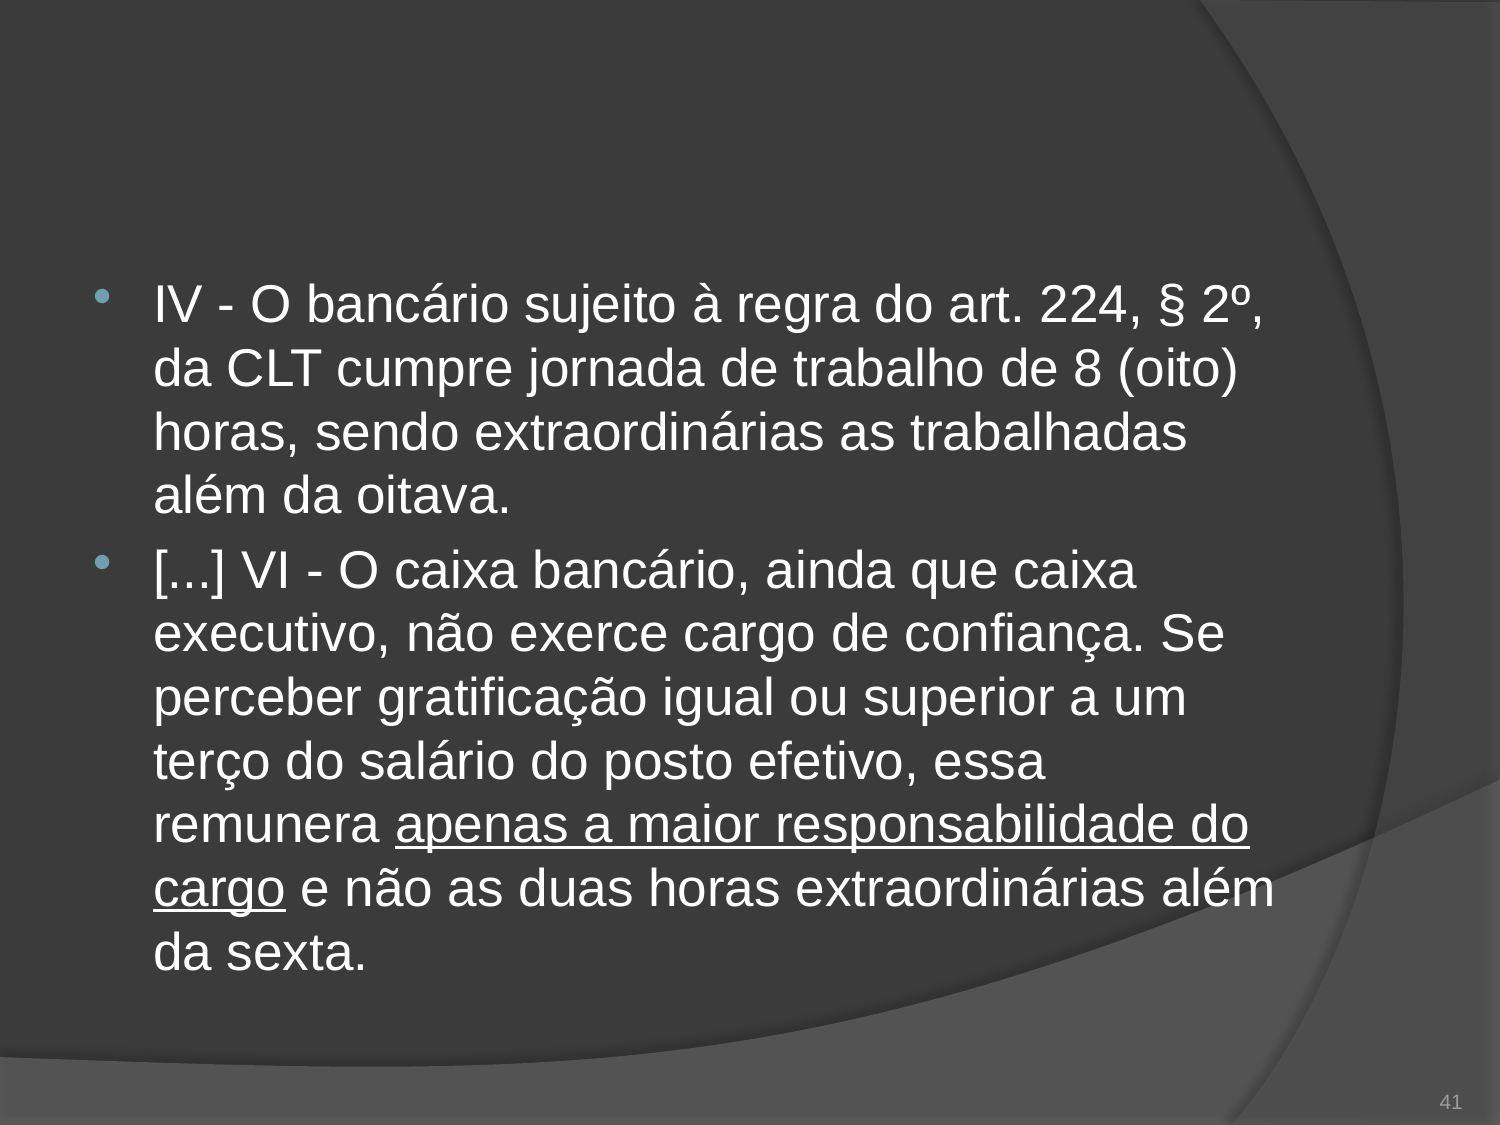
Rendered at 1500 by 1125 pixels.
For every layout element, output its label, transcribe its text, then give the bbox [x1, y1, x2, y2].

slide_number 41 [1337, 1053, 1463, 1114]
list IV - O bancário sujeito à regra do art. 224, § 2º, da CLT cumpre jornada de trabalho de 8 (oito) horas, sendo extraordinárias as trabalhadas além da oitava. [...] VI - O caixa bancário, ainda que caixa executivo, não exerce cargo de confiança. Se perceber gratificação igual ou superior a um terço do salário do posto efetivo, essa remunera apenas a maior responsabilidade do cargo e não as duas horas extraordinárias além da sexta. [75, 262, 1300, 1005]
